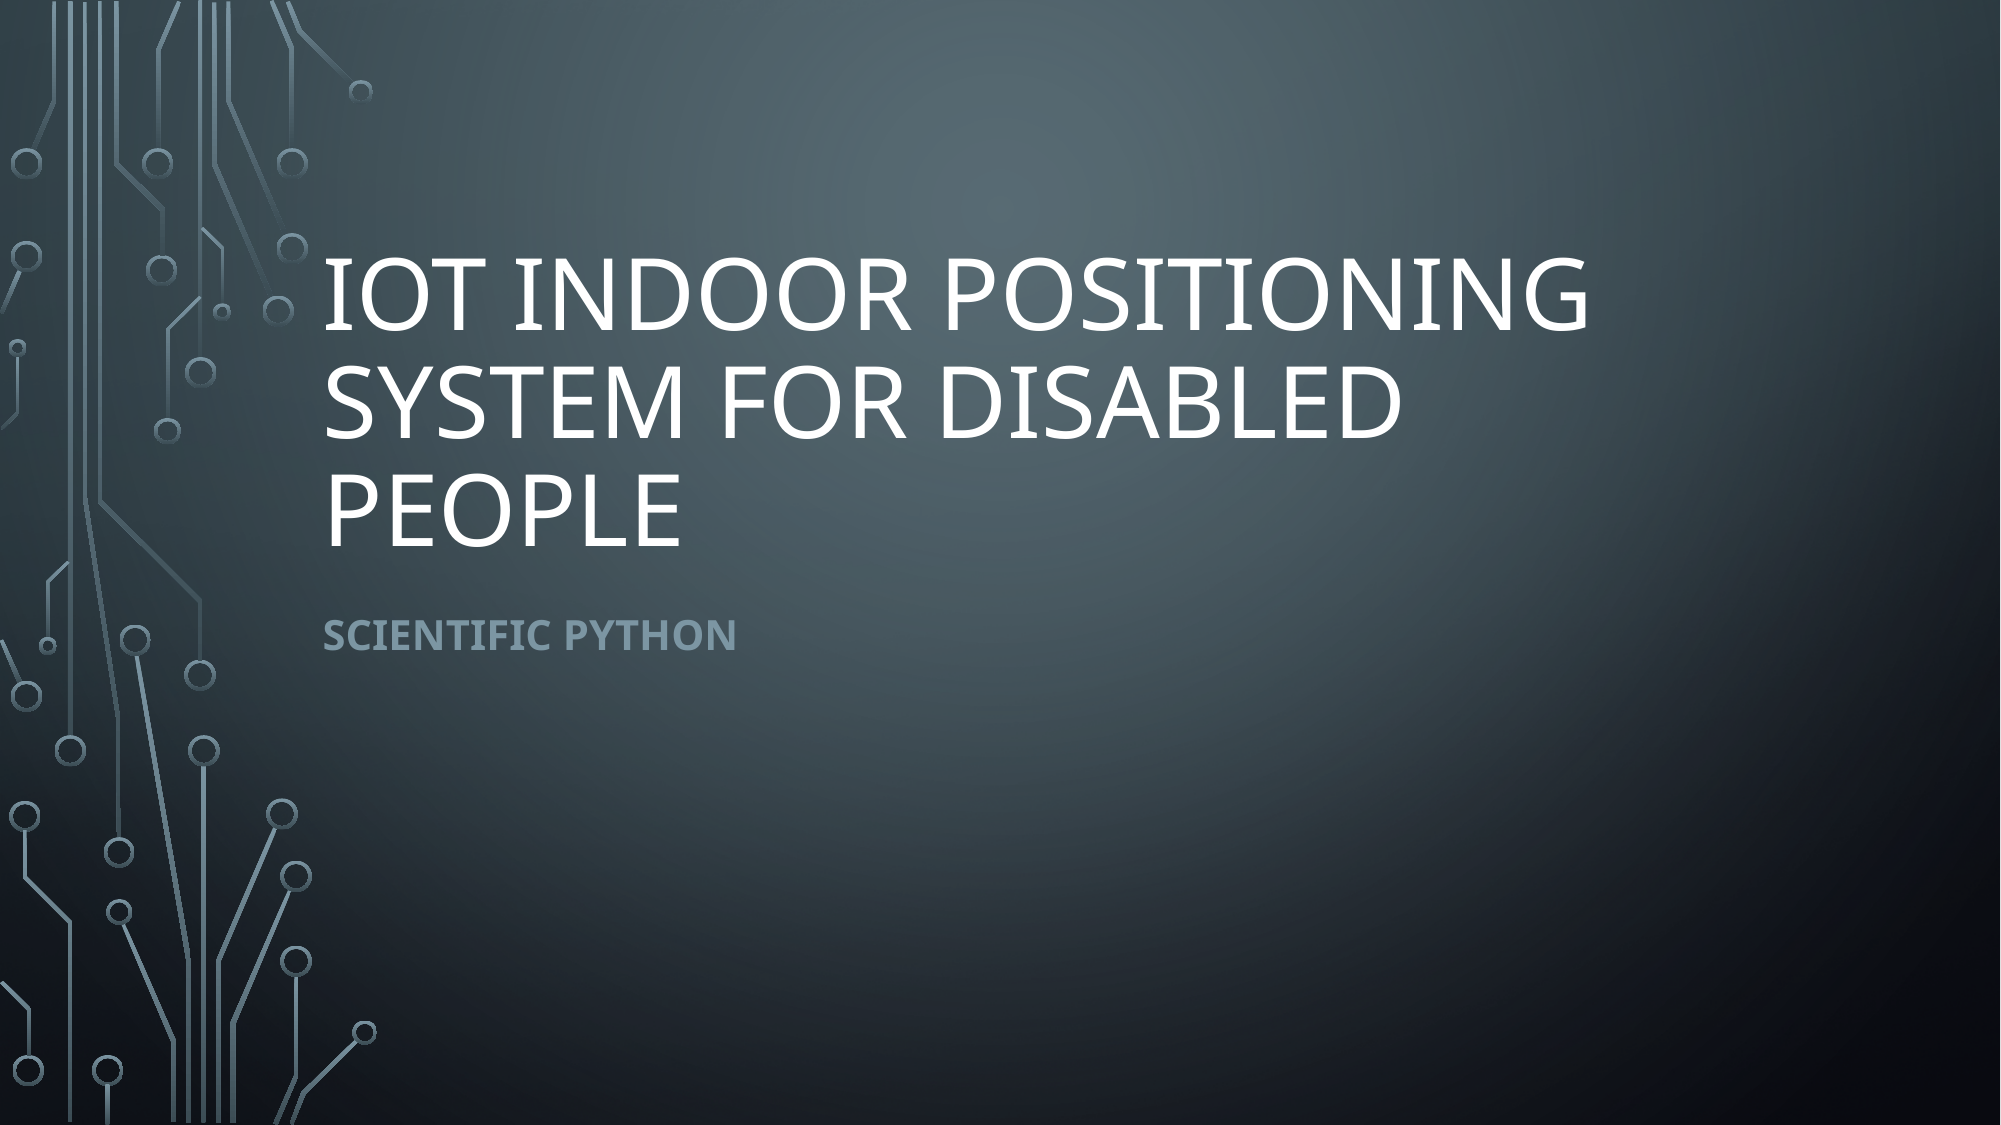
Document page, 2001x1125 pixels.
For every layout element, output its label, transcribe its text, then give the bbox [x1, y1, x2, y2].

subtitle Scientific Python [307, 590, 1750, 863]
title IoT indoor positioning system for disabled people [307, 184, 1750, 576]
